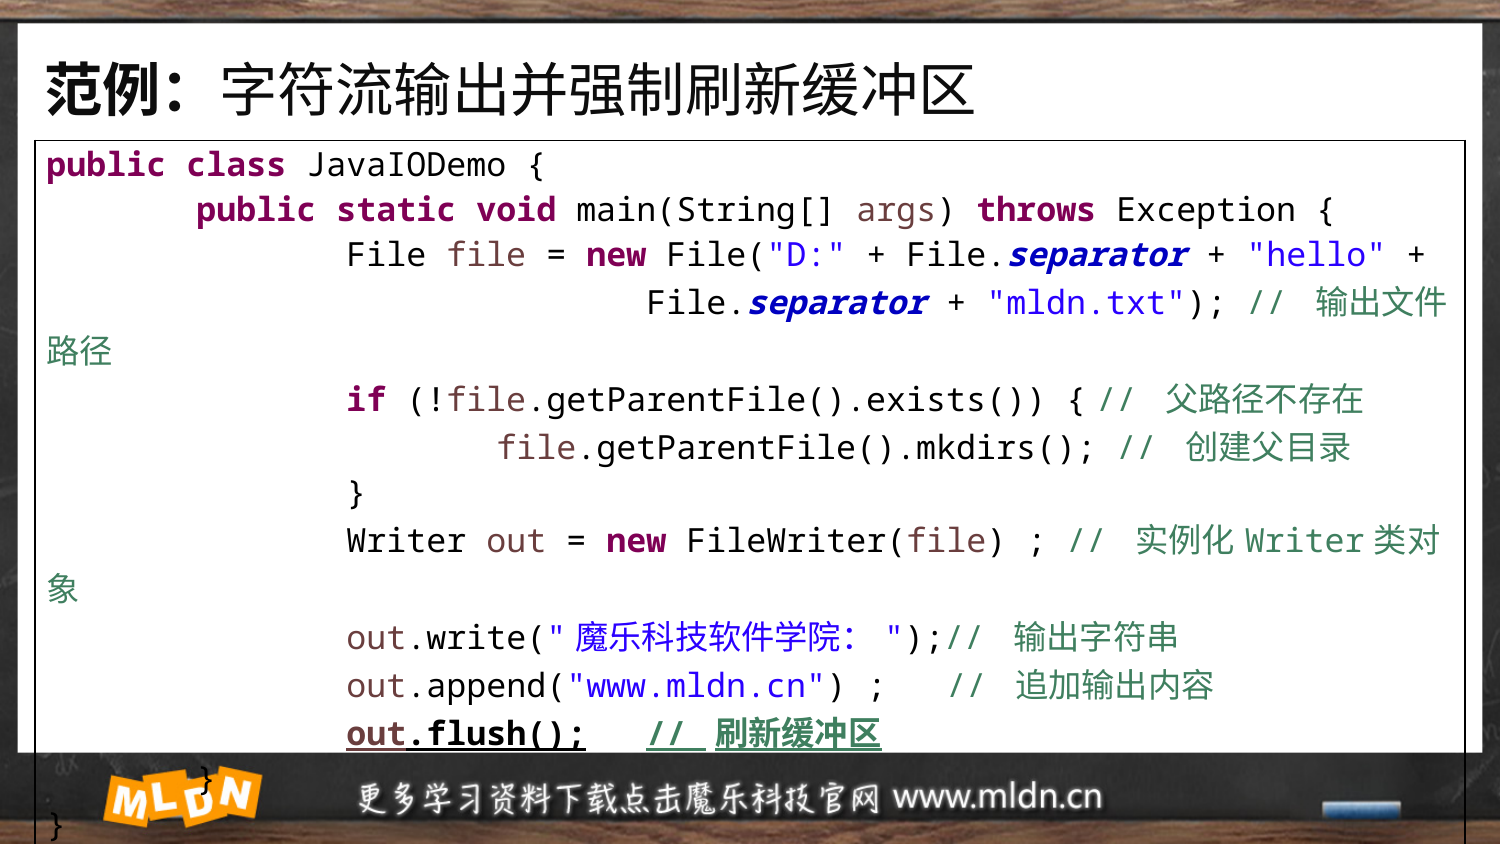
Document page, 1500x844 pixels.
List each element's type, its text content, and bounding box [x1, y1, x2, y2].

picture [0, 0, 1500, 844]
title 范例：字符流输出并强制刷新缓冲区 [29, 34, 1471, 141]
table_header public class JavaIODemo { public static void main(String[] args) throws Exception { File file = new File("D:" + File.separator + "hello" + File.separator + "mldn.txt"); // 输出文件路径 if (!file.getParentFile().exists()) { // 父路径不存在 file.getParentFile().mkdirs(); // 创建父目录 } Writer out = new FileWriter(file) ; // 实例化Writer类对象 out.write("魔乐科技软件学院：");// 输出字符串 out.append("www.mldn.cn") ; // 追加输出内容 out.flush(); // 刷新缓冲区 } } [36, 141, 1464, 844]
